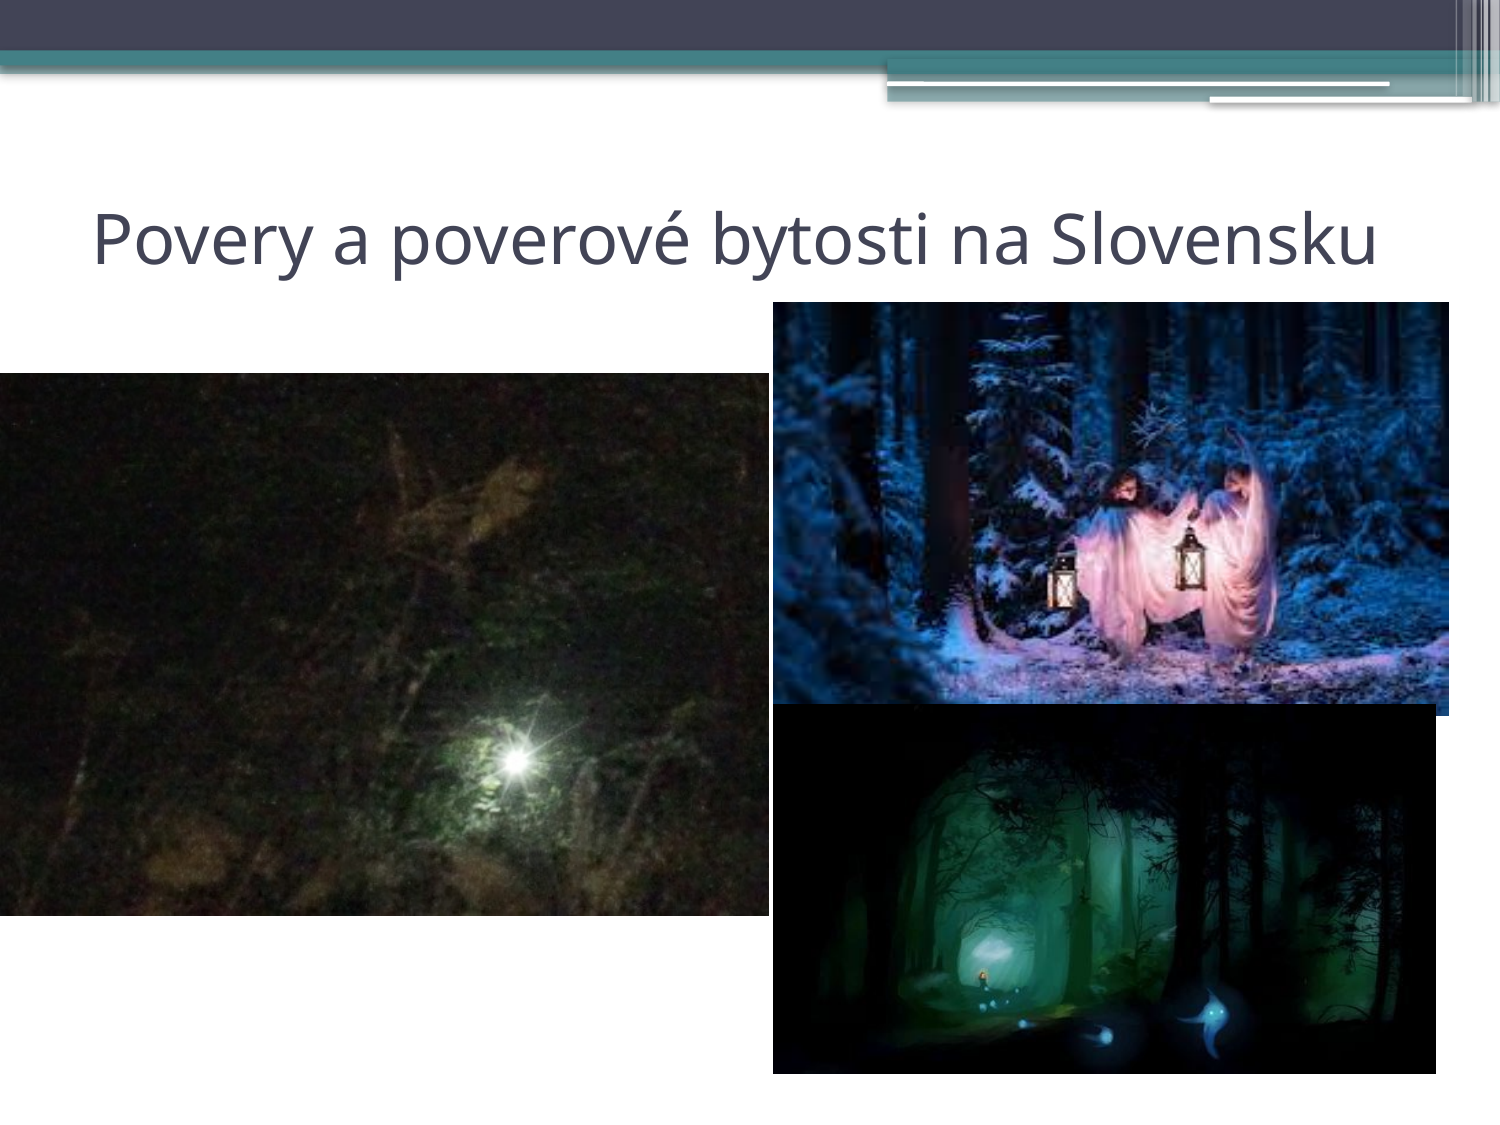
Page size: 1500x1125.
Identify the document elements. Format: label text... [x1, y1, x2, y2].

picture [773, 302, 1449, 1074]
title Povery a poverové bytosti na Slovensku [76, 149, 1427, 324]
picture [0, 373, 769, 917]
